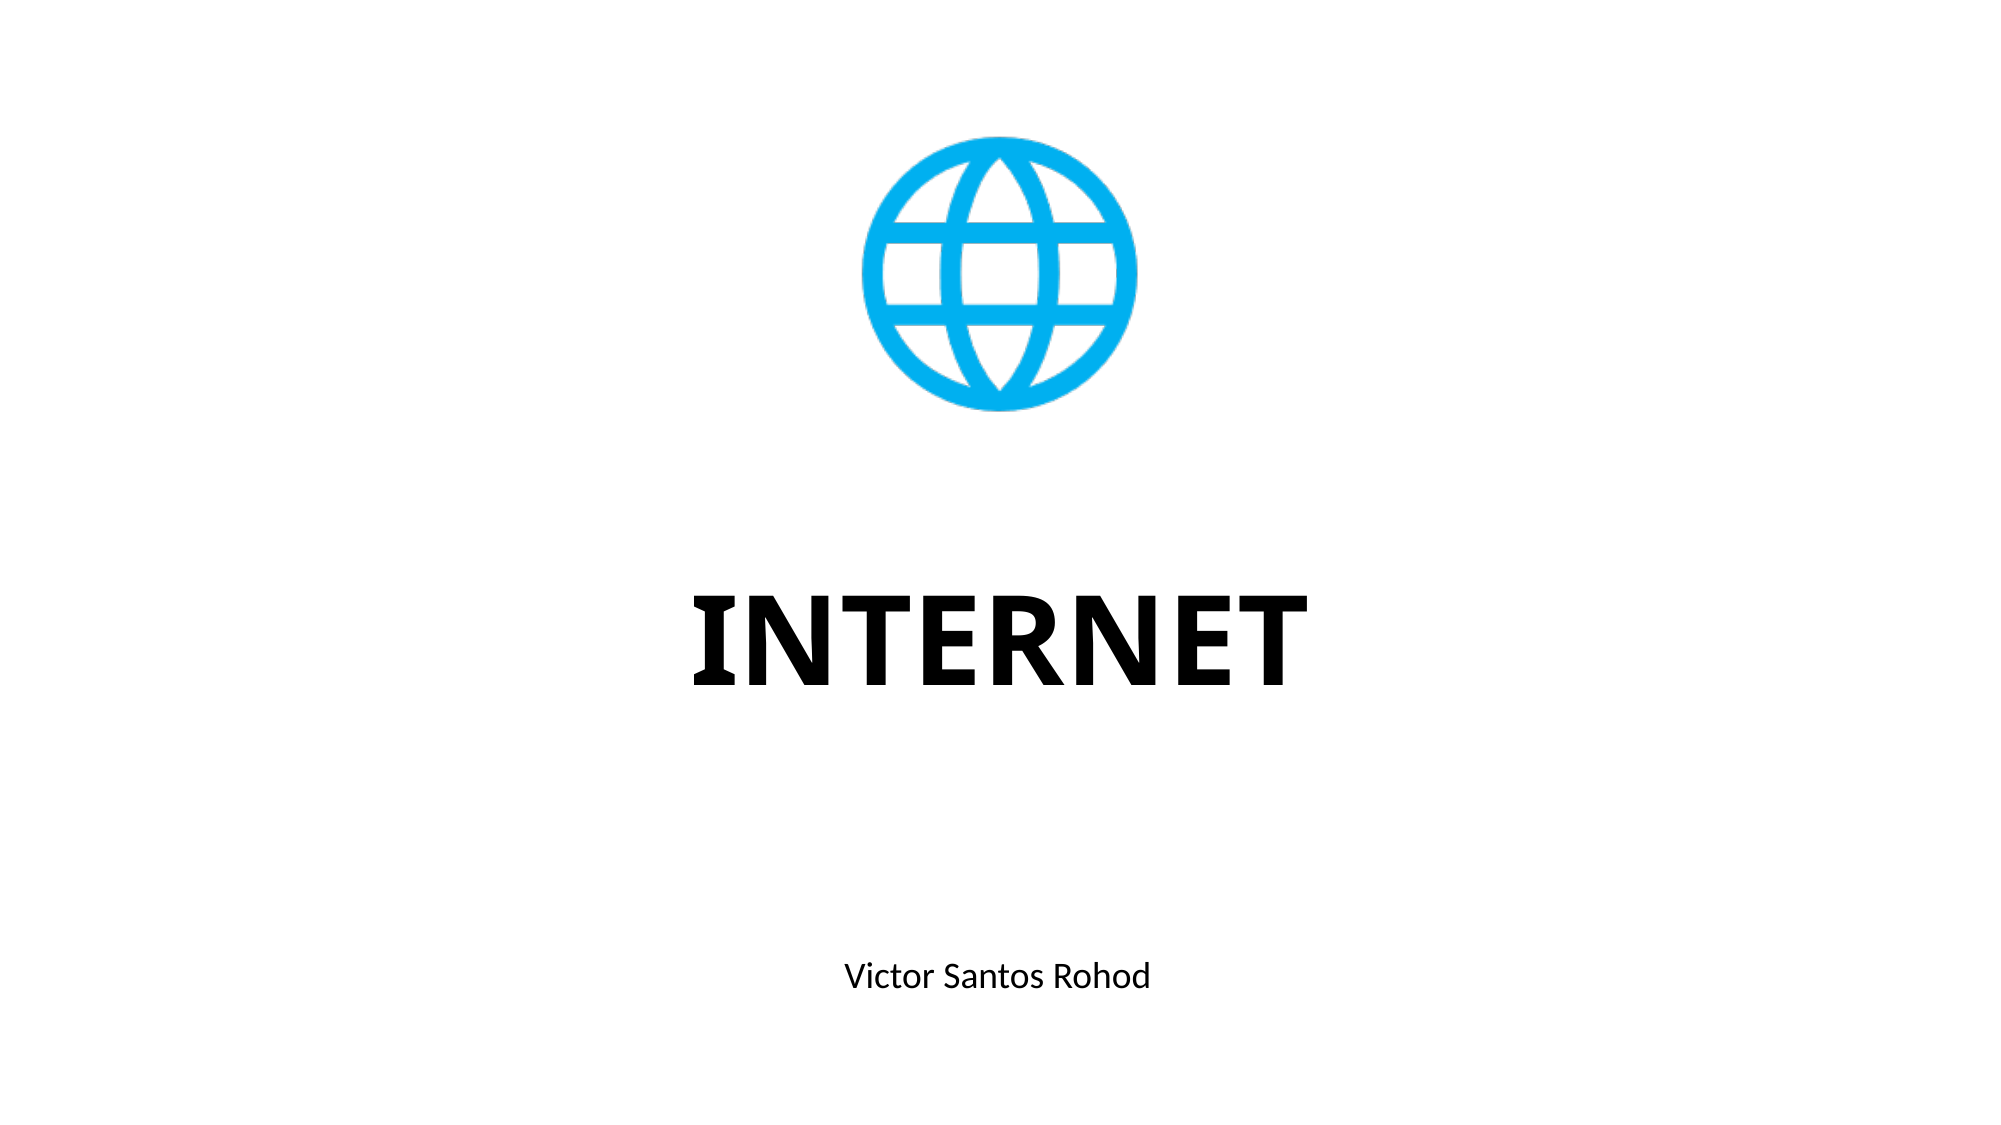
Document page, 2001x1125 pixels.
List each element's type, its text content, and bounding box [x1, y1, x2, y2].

picture [835, 110, 1165, 439]
text_box Victor Santos Rohod [829, 943, 1171, 1003]
title INTERNET [657, 562, 1343, 728]
